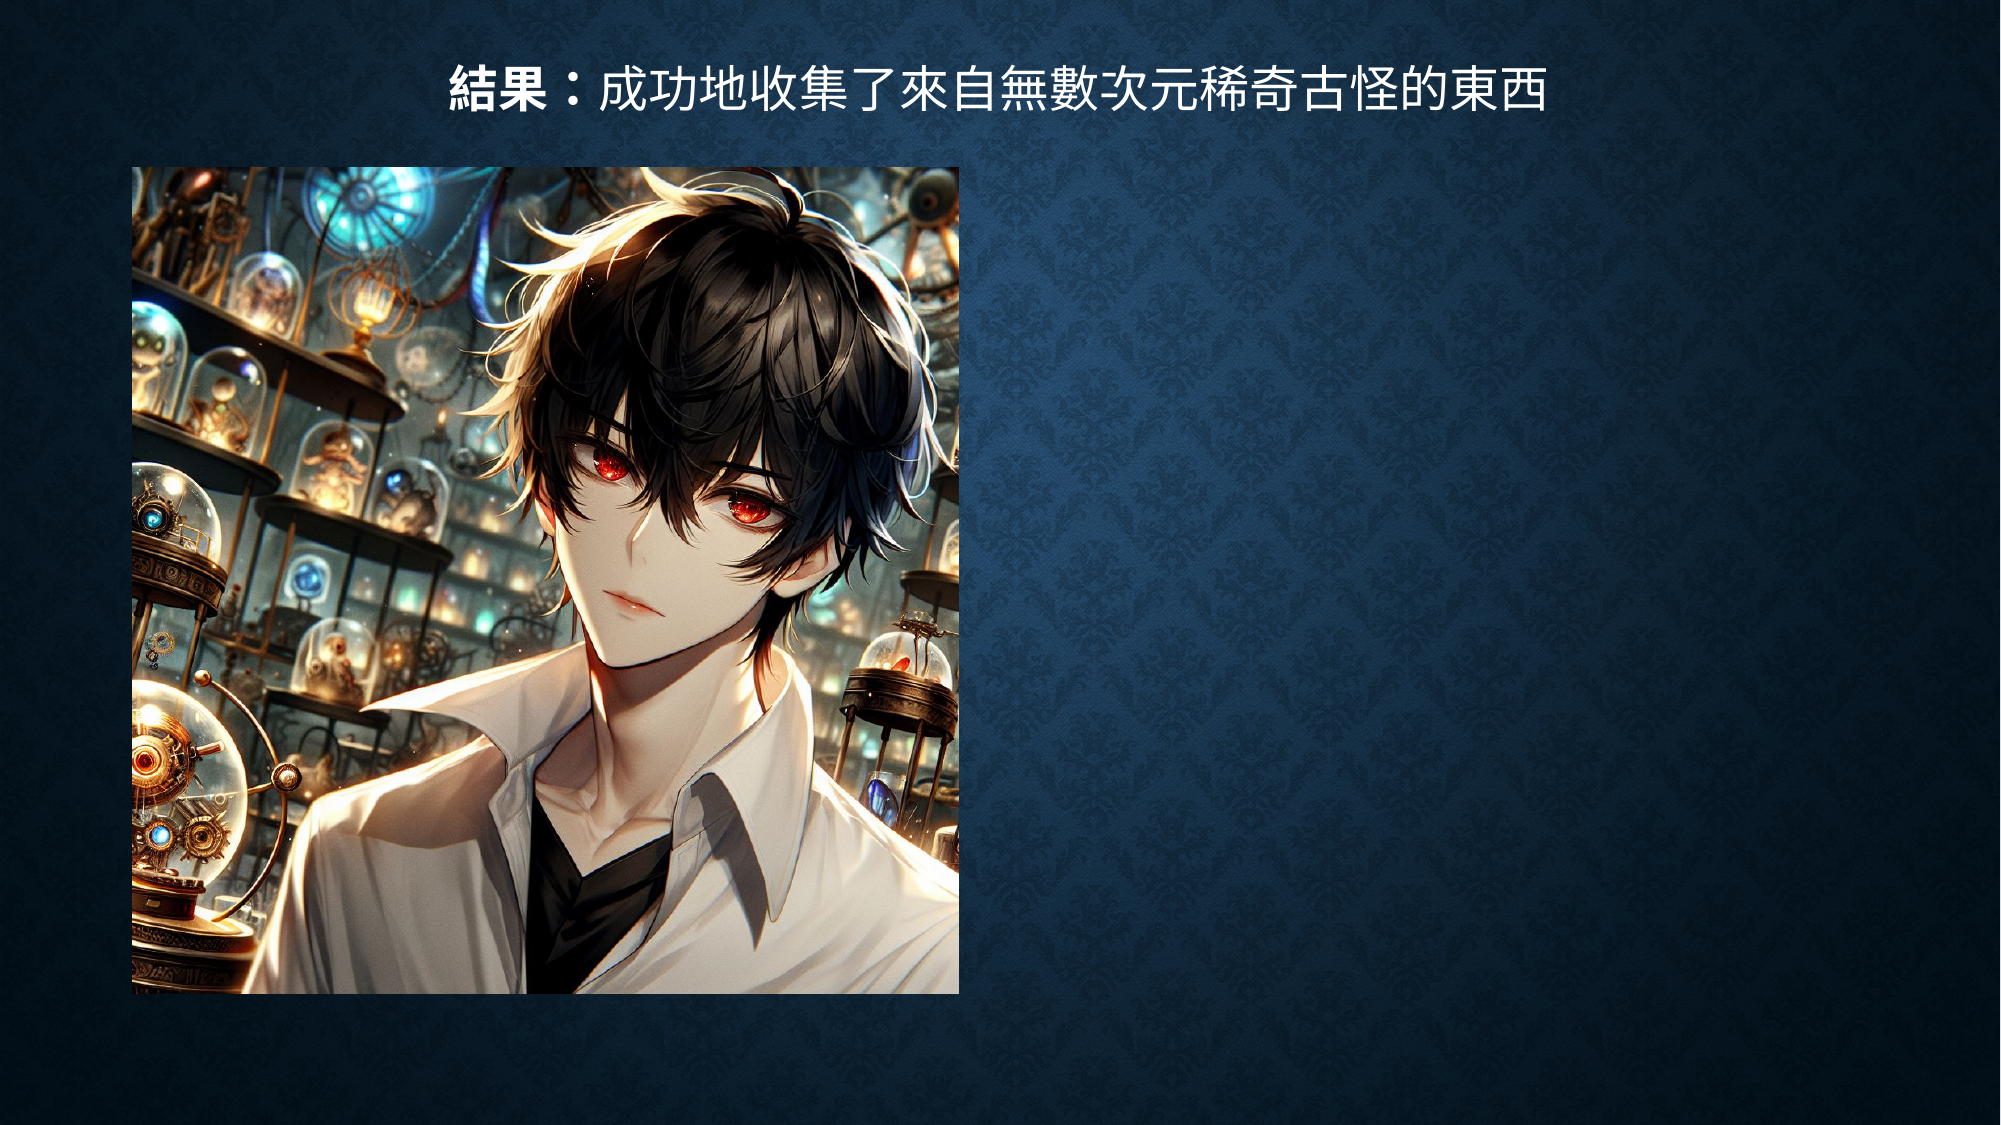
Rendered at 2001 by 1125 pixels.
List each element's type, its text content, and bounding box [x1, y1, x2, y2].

picture [132, 166, 960, 994]
list 結果：成功地收集了來自無數次元稀奇古怪的東西 [149, 37, 1849, 950]
